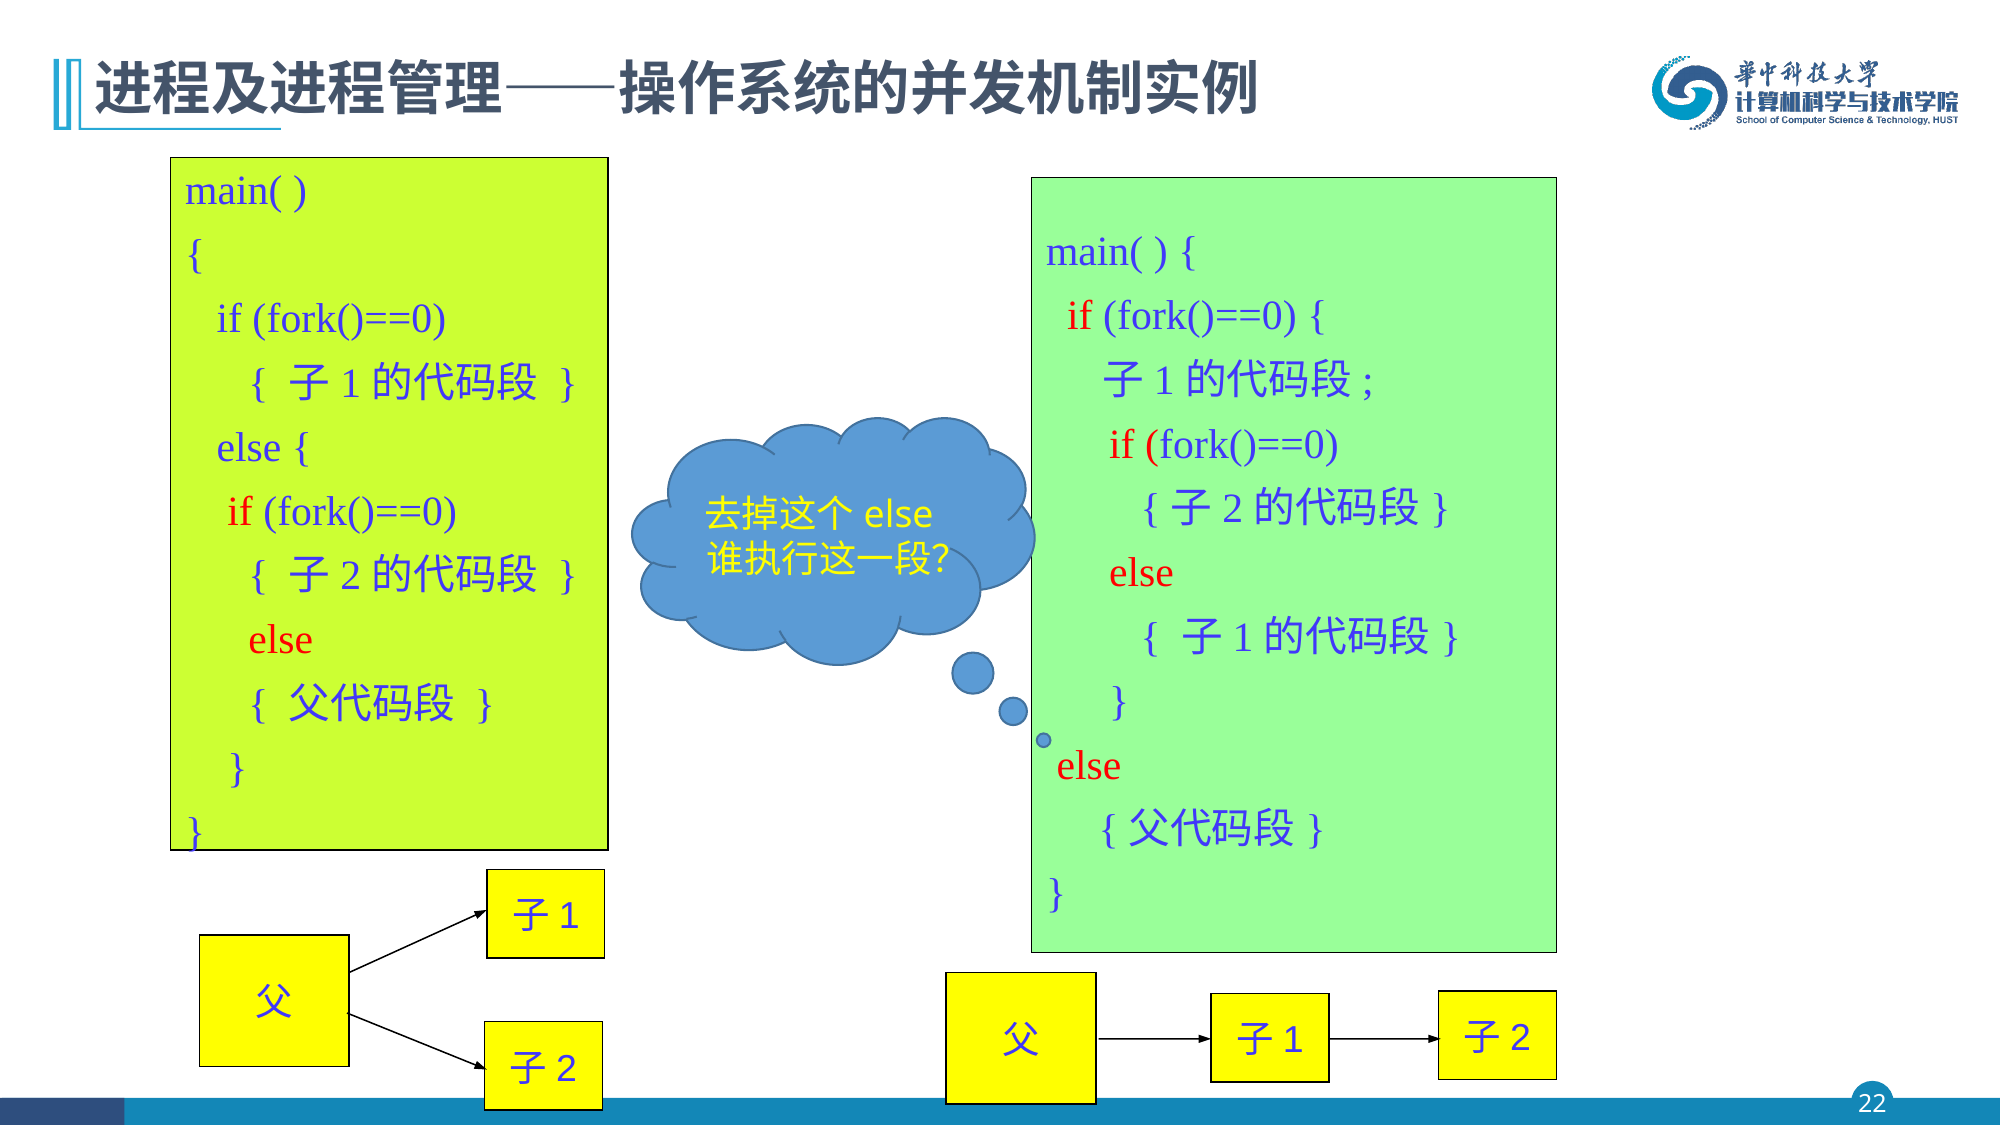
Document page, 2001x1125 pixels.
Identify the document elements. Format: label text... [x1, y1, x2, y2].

picture [1653, 56, 1958, 130]
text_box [199, 869, 605, 1111]
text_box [945, 972, 1557, 1105]
title 进程及进程管理——操作系统的并发机制实例 [80, 51, 1653, 137]
text_box main( ) { if (fork()==0) { 子1的代码段 } else { if (fork()==0) { 子2的代码段 } else { 父代码段 } } } [170, 157, 608, 850]
text_box main( ) { if (fork()==0) { 子1的代码段; if (fork()==0) {子2的代码段} else { 子1的代码段} } else {父代码段} } [1031, 177, 1557, 953]
text_box 去掉这个else 谁执行这一段？ [630, 417, 1036, 666]
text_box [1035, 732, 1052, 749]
text_box 去掉这个else 谁执行这一段？ [951, 651, 995, 695]
picture [1653, 56, 1678, 79]
text_box 去掉这个else 谁执行这一段？ [998, 696, 1028, 727]
